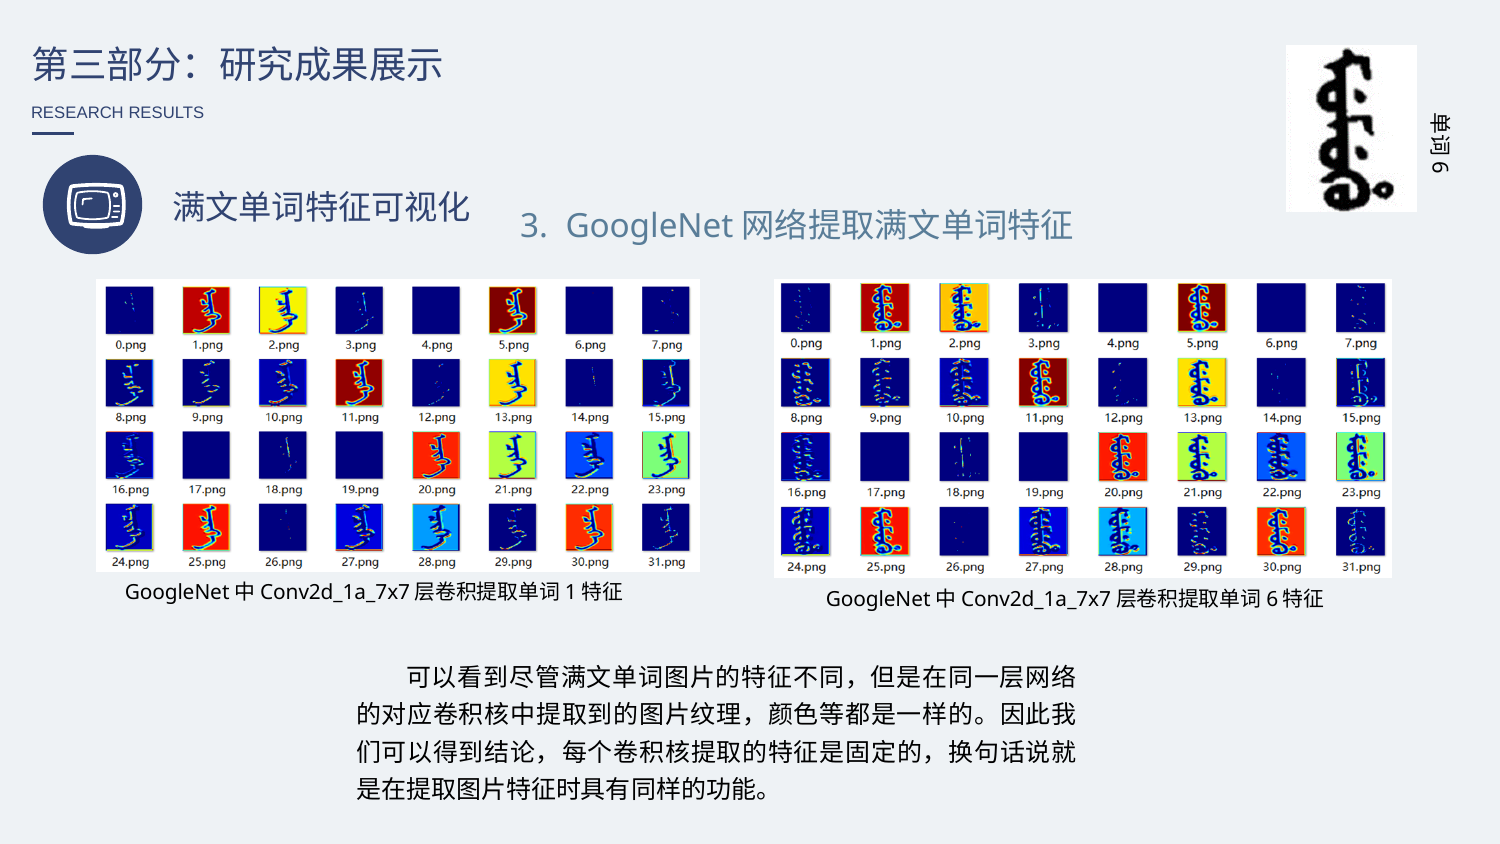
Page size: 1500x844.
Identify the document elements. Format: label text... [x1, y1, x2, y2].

text_box [41, 153, 144, 256]
picture [774, 279, 1392, 578]
text_box 第三部分：研究成果展示 [17, 33, 460, 94]
text_box [66, 182, 126, 229]
text_box GoogleNet中Conv2d_1a_7x7层卷积提取单词1特征 [109, 572, 639, 612]
text_box 单词6 [1417, 98, 1462, 198]
text_box 满文单词特征可视化 [157, 179, 487, 234]
text_box 可以看到尽管满文单词图片的特征不同，但是在同一层网络的对应卷积核中提取到的图片纹理，颜色等都是一样的。因此我们可以得到结论，每个卷积核提取的特征是固定的，换句话说就是在提取图片特征时具有同样的功能。 [341, 646, 1092, 844]
text_box [74, 190, 112, 221]
text_box GoogleNet中Conv2d_1a_7x7层卷积提取单词6特征 [811, 578, 1340, 618]
text_box RESEARCH RESULTS [16, 94, 225, 129]
text_box 3. GoogleNet网络提取满文单词特征 [505, 197, 1090, 252]
text_box [112, 192, 119, 198]
text_box [81, 197, 93, 206]
picture [96, 279, 700, 572]
picture [1286, 45, 1417, 212]
